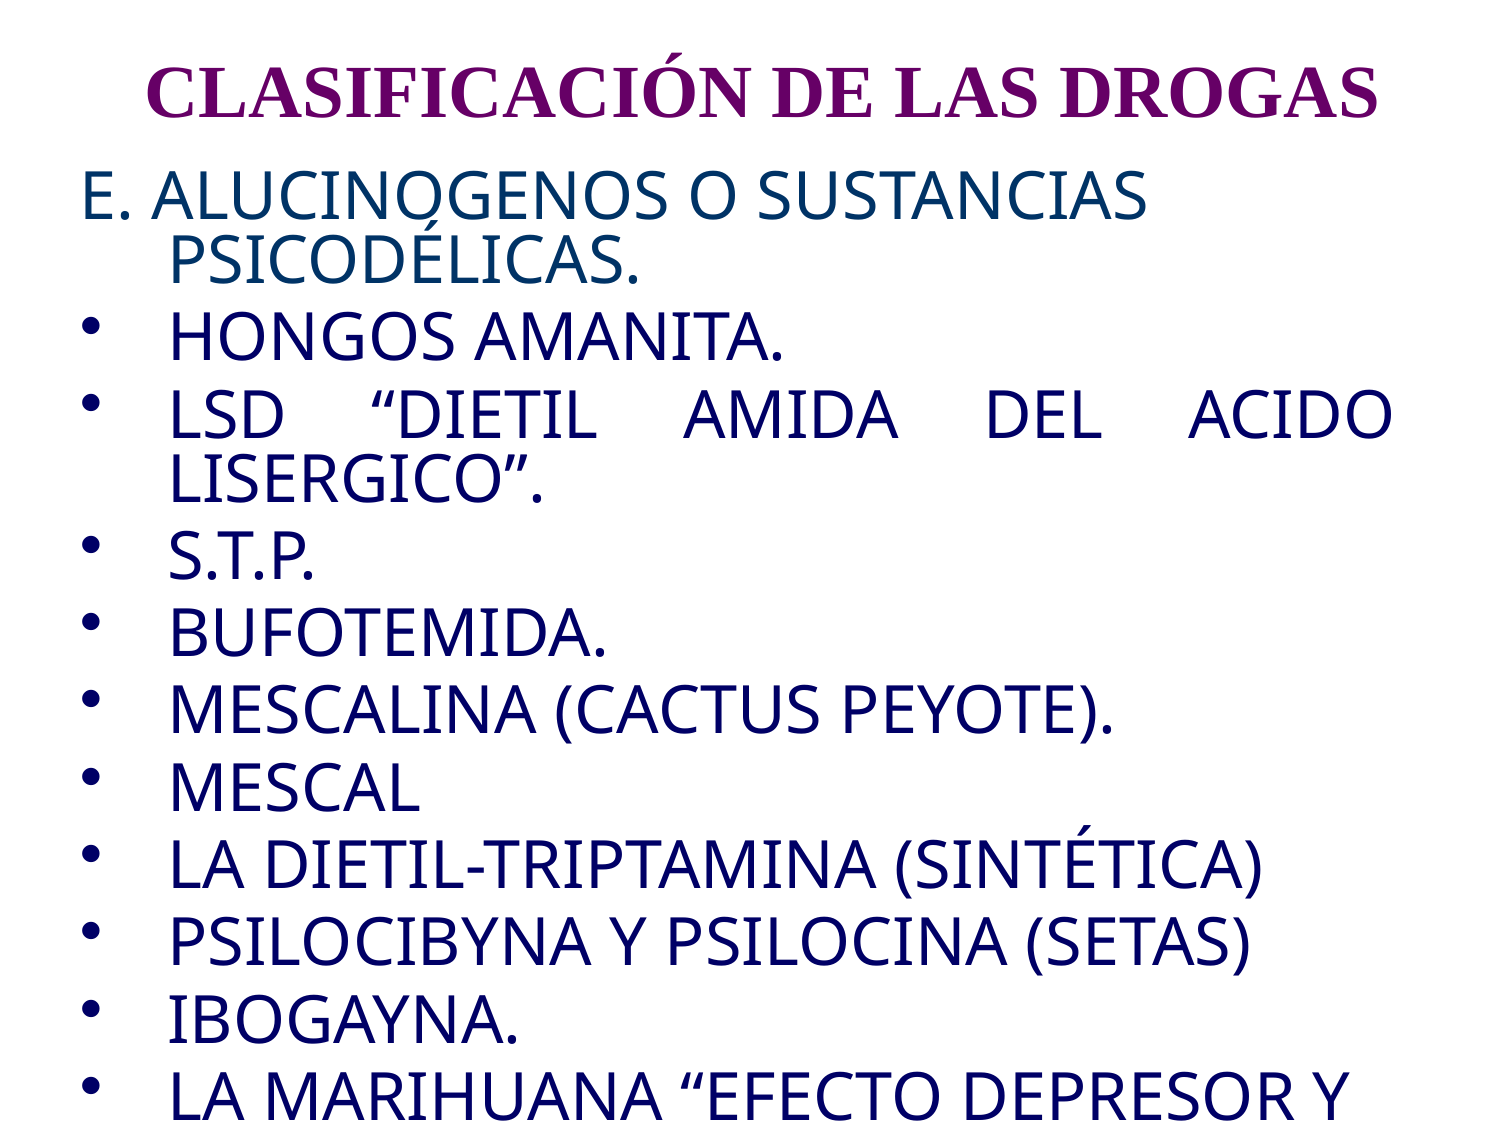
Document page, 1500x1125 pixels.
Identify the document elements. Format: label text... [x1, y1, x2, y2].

title CLASIFICACIÓN DE LAS DROGAS [96, 31, 1447, 144]
list E. ALUCINOGENOS O SUSTANCIAS PSICODÉLICAS. HONGOS AMANITA. LSD “DIETIL AMIDA DEL ACIDO LISERGICO”. S.T.P. BUFOTEMIDA. MESCALINA (CACTUS PEYOTE). MESCAL LA DIETIL-TRIPTAMINA (SINTÉTICA) PSILOCIBYNA Y PSILOCINA (SETAS) IBOGAYNA. LA MARIHUANA “EFECTO DEPRESOR Y ALUCINANTE” [64, 160, 1412, 1106]
